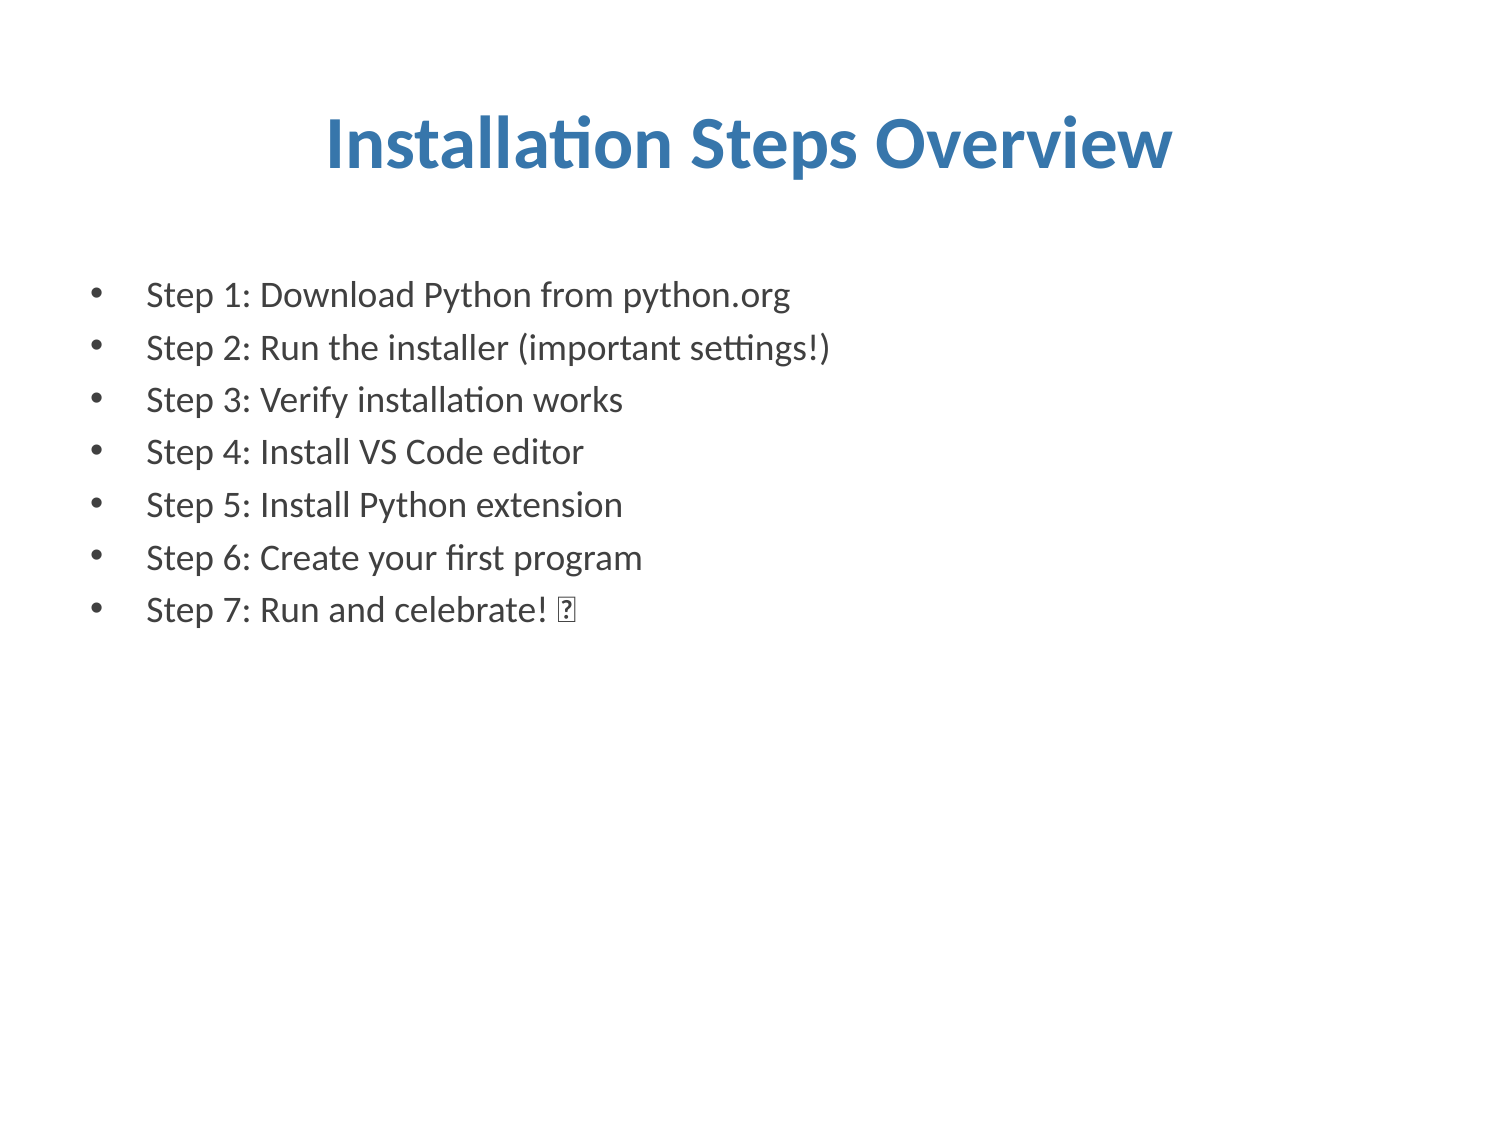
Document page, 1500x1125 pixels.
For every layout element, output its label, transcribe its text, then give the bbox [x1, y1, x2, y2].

title Installation Steps Overview [75, 45, 1425, 233]
list Step 1: Download Python from python.org Step 2: Run the installer (important settings!) Step 3: Verify installation works Step 4: Install VS Code editor Step 5: Install Python extension Step 6: Create your first program Step 7: Run and celebrate! 🎉 [75, 262, 1425, 1005]
